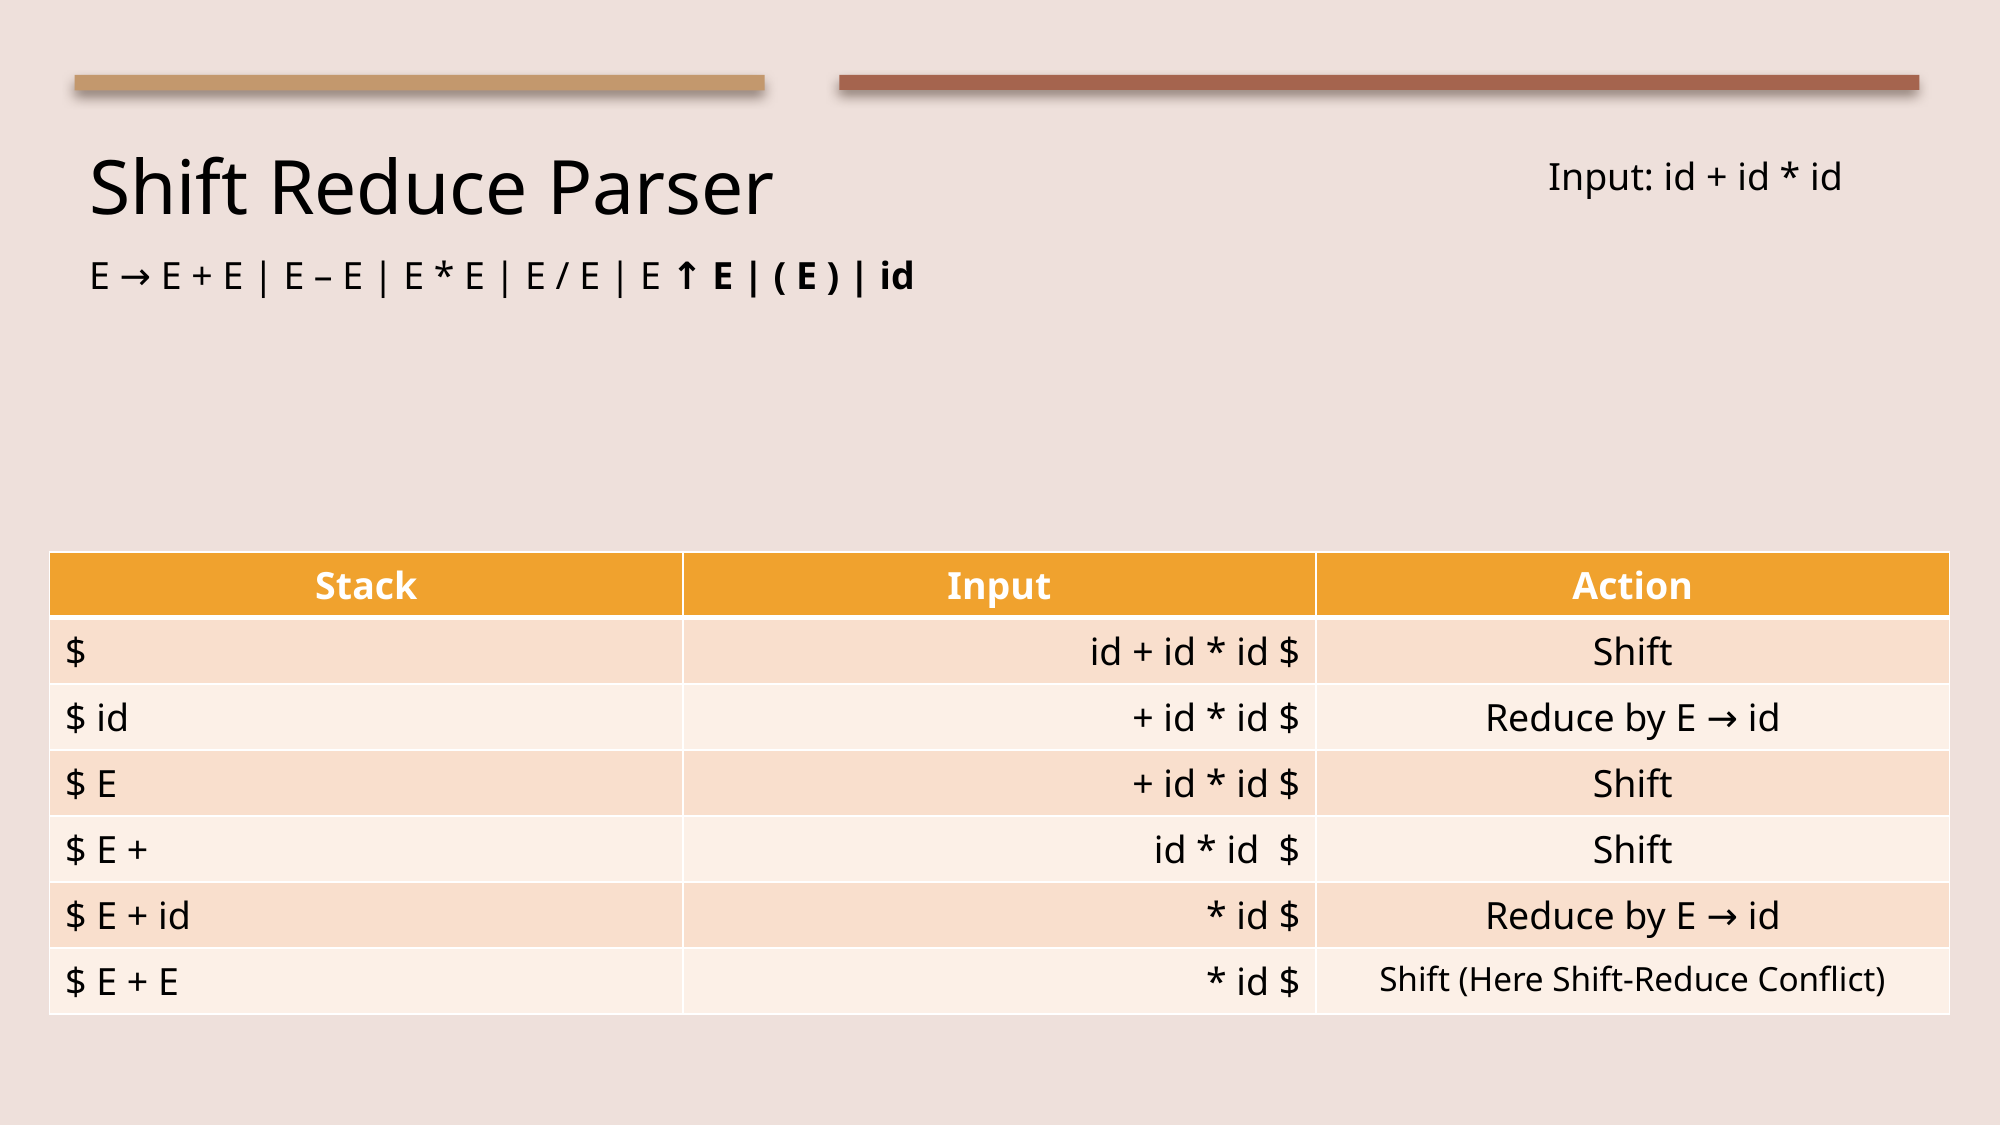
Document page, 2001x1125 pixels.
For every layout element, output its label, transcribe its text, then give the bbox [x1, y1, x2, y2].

table_cell Shift [1317, 620, 1949, 683]
table_cell $ E + [50, 817, 682, 881]
table_cell Reduce by E → id [1317, 883, 1949, 947]
text_box [839, 74, 1920, 91]
text_box [0, 0, 2000, 1125]
title Shift Reduce Parser E → E + E | E – E | E * E | E / E | E ↑ E | ( E ) | id [74, 110, 1484, 282]
table_cell $ [50, 620, 682, 683]
table_cell * id $ [684, 883, 1315, 947]
table_cell * id $ [684, 949, 1315, 1013]
table_cell + id * id $ [684, 751, 1315, 815]
text_box Input: id + id * id [1470, 145, 1921, 206]
table_cell $ E + id [50, 883, 682, 947]
table_cell $ E [50, 751, 682, 815]
table_header Action [1317, 553, 1949, 615]
text_box [74, 74, 765, 91]
table_cell $ E + E [50, 949, 682, 1013]
table_cell + id * id $ [684, 685, 1315, 749]
table_cell Shift [1317, 751, 1949, 815]
table_cell $ id [50, 685, 682, 749]
table_cell id + id * id $ [684, 620, 1315, 683]
table_header Input [684, 553, 1315, 615]
table_cell Shift [1317, 817, 1949, 881]
table_cell id * id $ [684, 817, 1315, 881]
table_header Stack [50, 553, 682, 615]
table_cell Reduce by E → id [1317, 685, 1949, 749]
table_cell Shift (Here Shift-Reduce Conflict) [1317, 949, 1949, 1013]
